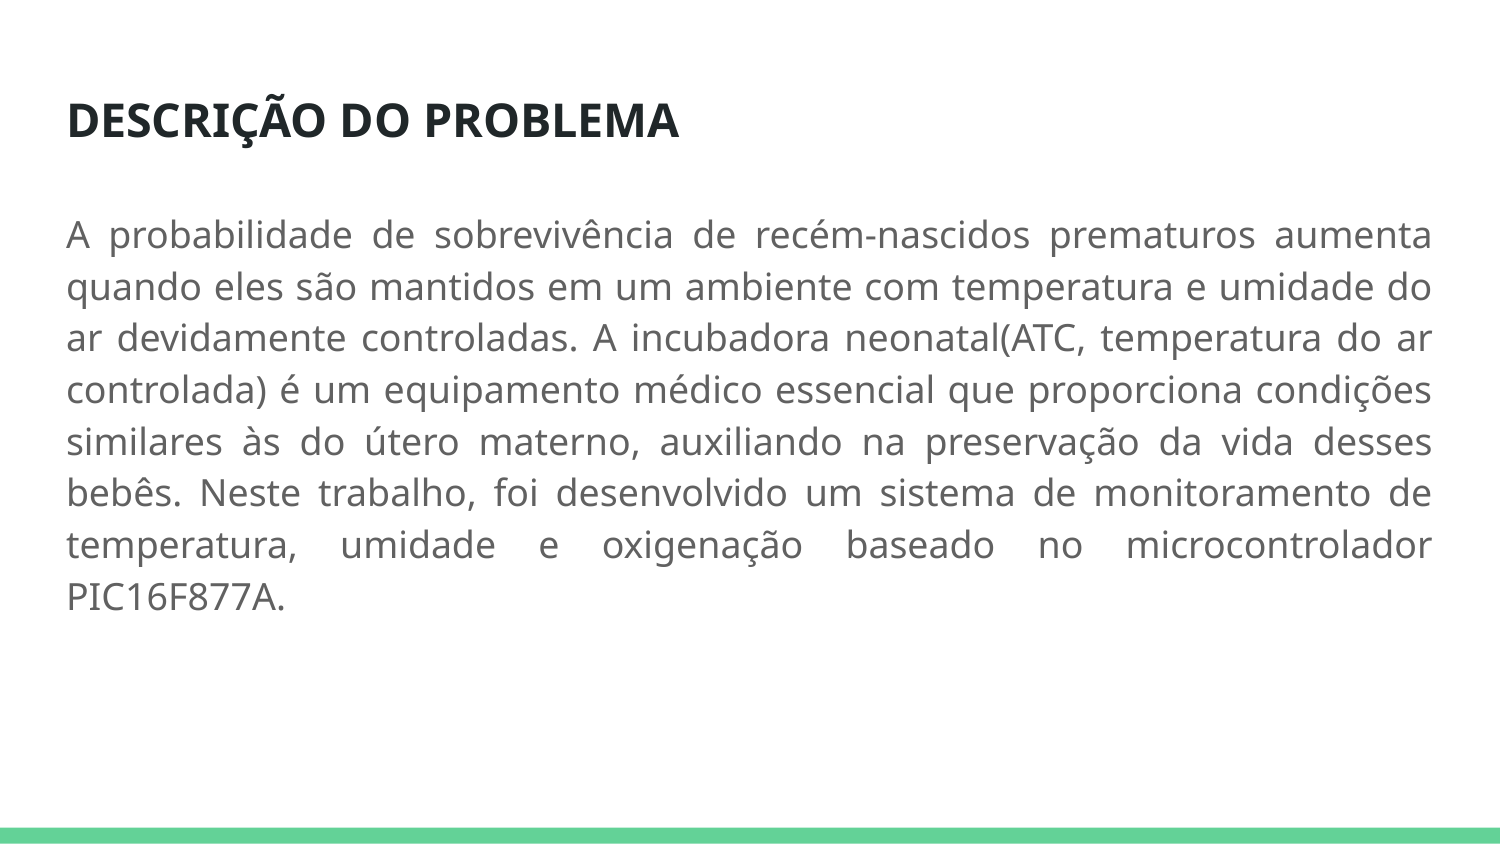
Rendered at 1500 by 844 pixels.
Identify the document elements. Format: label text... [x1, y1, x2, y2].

title DESCRIÇÃO DO PROBLEMA [51, 72, 1449, 167]
list A probabilidade de sobrevivência de recém-nascidos prematuros aumenta quando eles são mantidos em um ambiente com temperatura e umidade do ar devidamente controladas. A incubadora neonatal(ATC, temperatura do ar controlada) é um equipamento médico essencial que proporciona condições similares às do útero materno, auxiliando na preservação da vida desses bebês. Neste trabalho, foi desenvolvido um sistema de monitoramento de temperatura, umidade e oxigenação baseado no microcontrolador PIC16F877A. [51, 189, 1449, 750]
